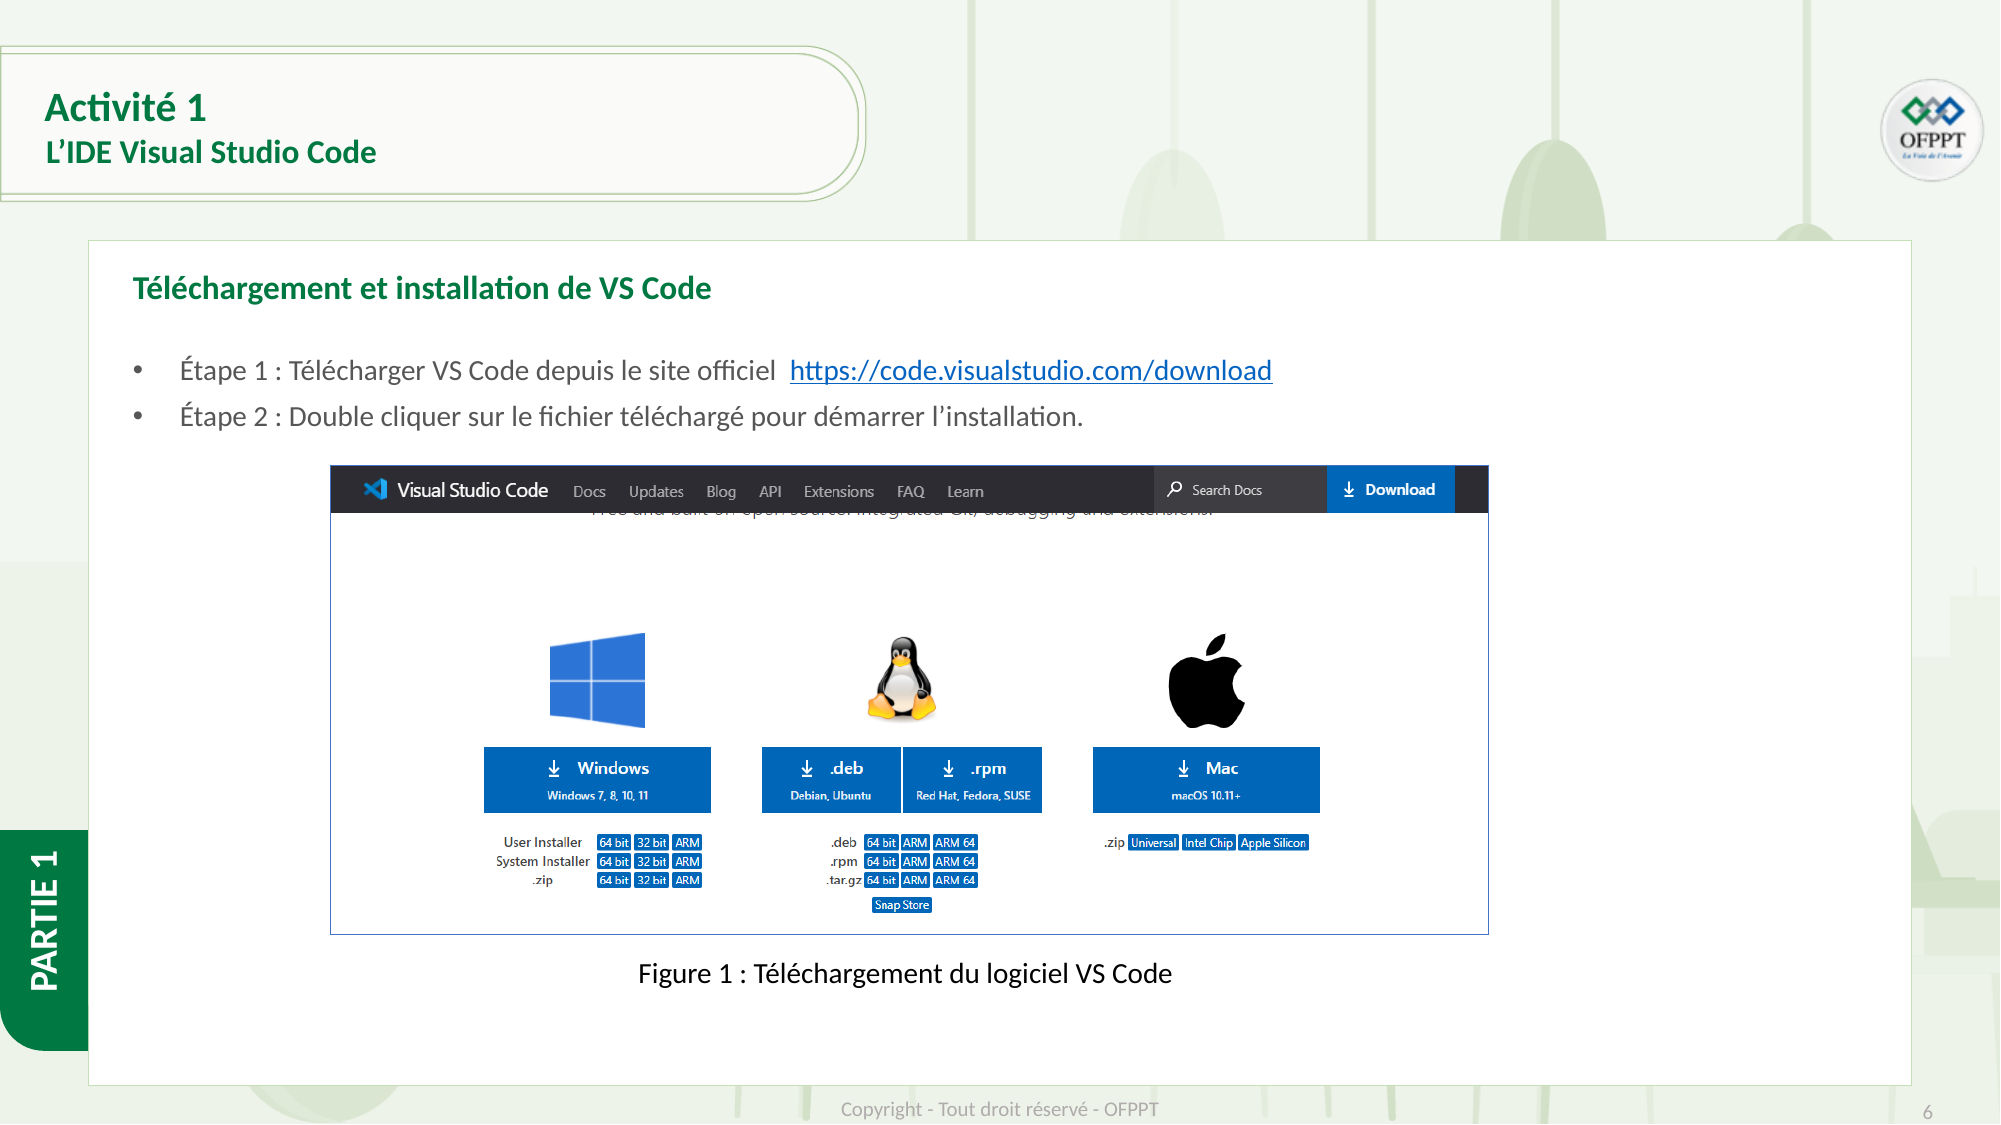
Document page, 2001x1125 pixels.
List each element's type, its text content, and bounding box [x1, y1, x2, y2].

picture [330, 465, 1489, 934]
picture [1876, 75, 1989, 186]
text_box Figure 1 : Téléchargement du logiciel VS Code [570, 947, 1242, 998]
text_box Téléchargement et installation de VS Code [118, 258, 949, 314]
title Activité 1 [29, 74, 863, 143]
list L’IDE Visual Studio Code [31, 127, 863, 201]
list Étape 1 : Télécharger VS Code depuis le site officiel https://code.visualstudio.com/download Étape 2 : Double cliquer sur le fichier téléchargé pour démarrer l’installation. [118, 345, 1882, 1064]
